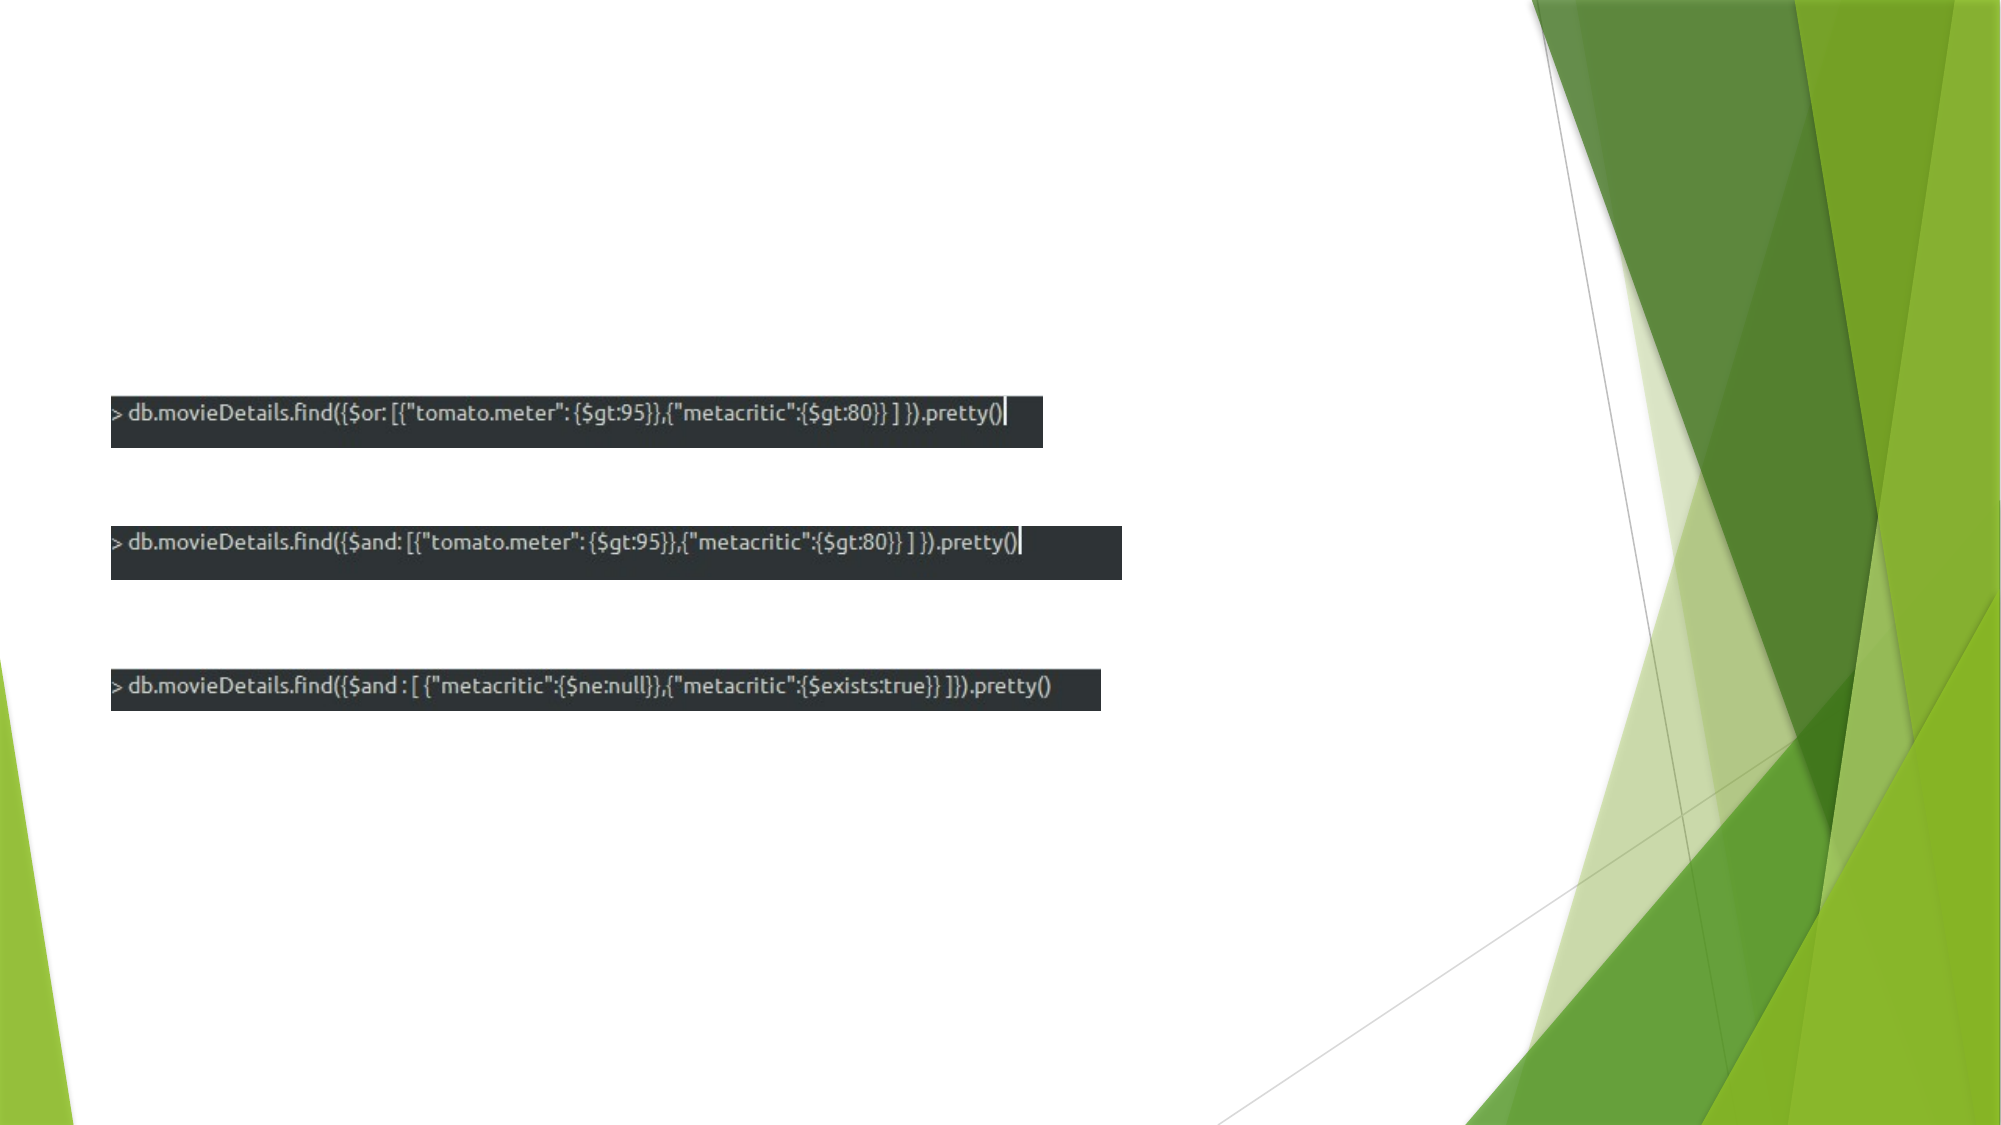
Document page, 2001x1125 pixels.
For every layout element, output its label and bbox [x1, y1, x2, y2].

list [110, 395, 1043, 448]
picture [110, 525, 1123, 580]
picture [110, 667, 1101, 711]
